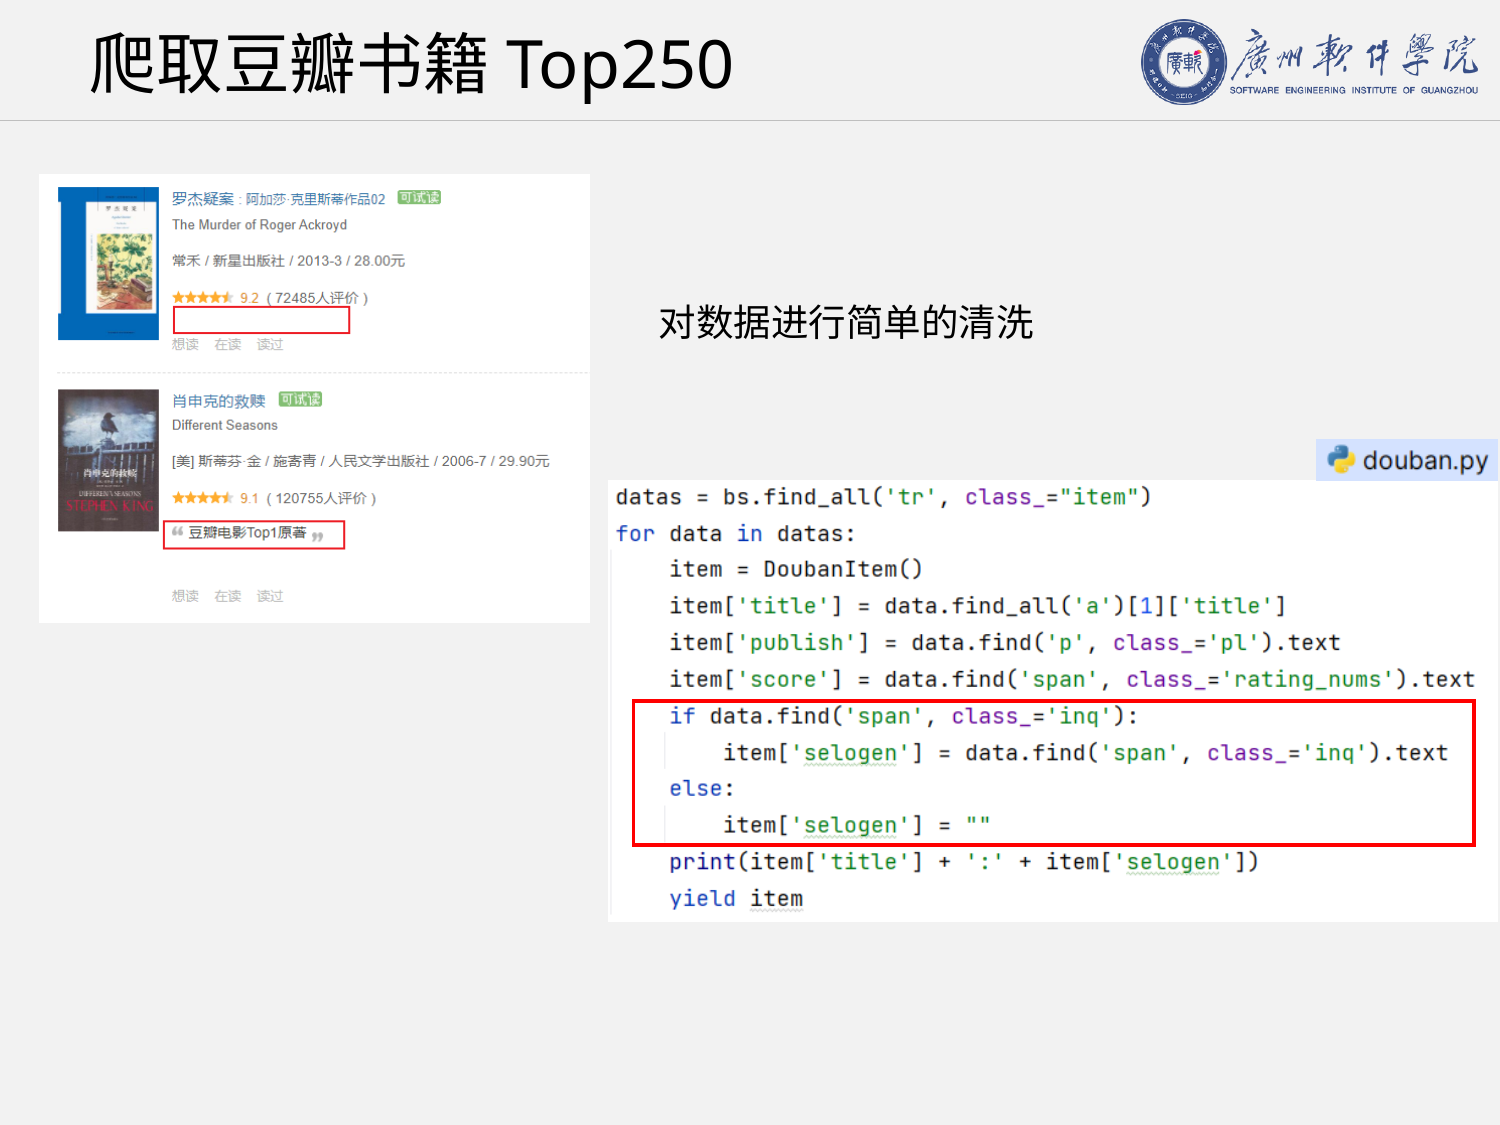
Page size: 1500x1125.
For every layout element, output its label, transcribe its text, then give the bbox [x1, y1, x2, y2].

title 爬取豆瓣书籍Top250 [75, 23, 966, 117]
picture [1141, 19, 1478, 105]
text_box 对数据进行简单的清洗 [644, 291, 1145, 352]
picture [39, 174, 590, 623]
picture [608, 439, 1498, 922]
